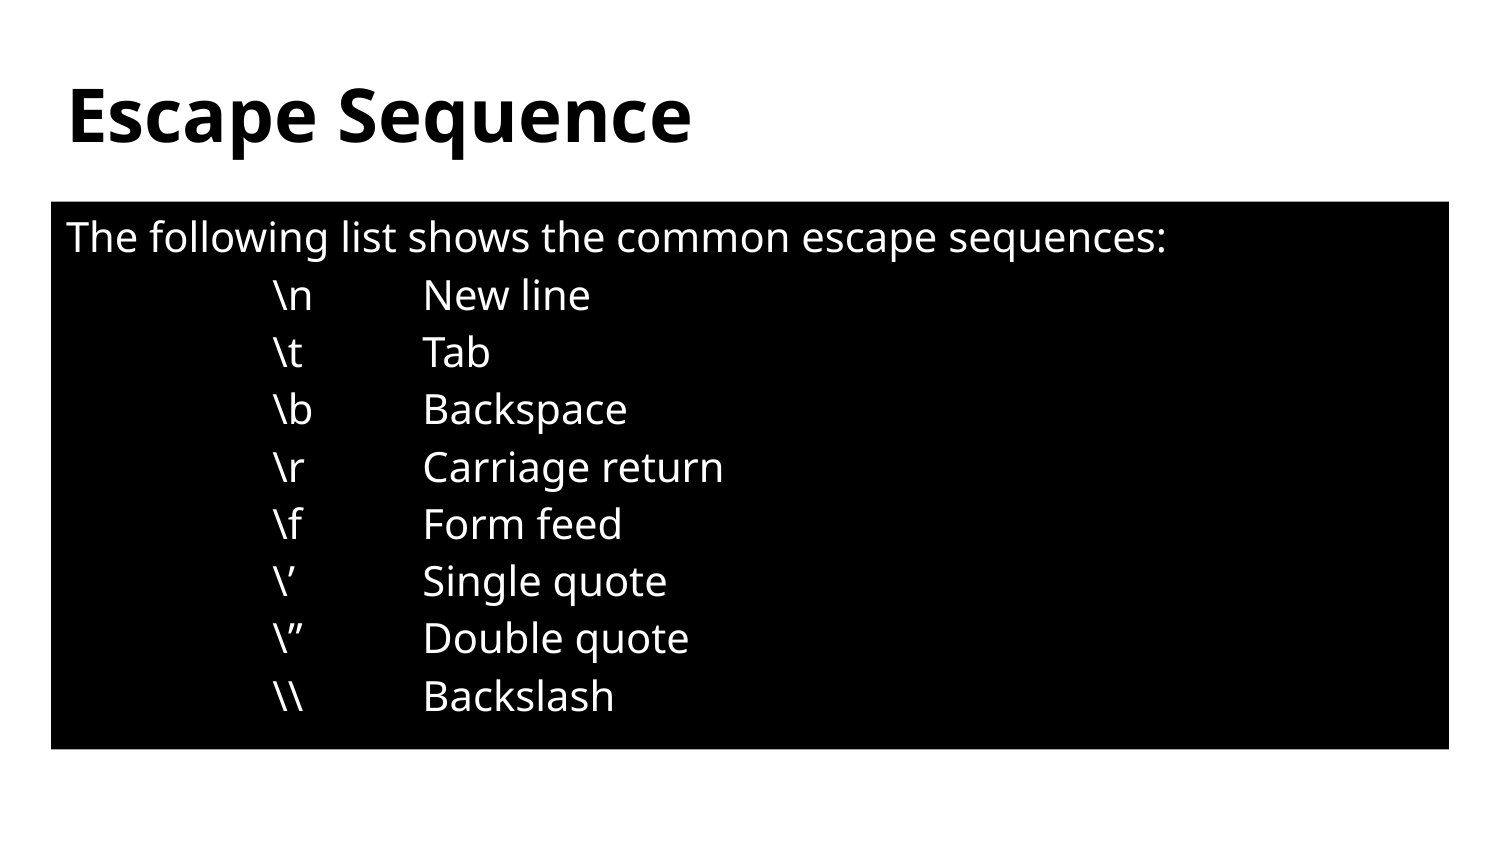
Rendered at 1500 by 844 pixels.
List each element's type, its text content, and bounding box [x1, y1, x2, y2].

title Escape Sequence [51, 48, 1449, 180]
list The following list shows the common escape sequences: \n New line \t Tab \b Backspace \r Carriage return \f Form feed \’ Single quote \” Double quote \\ Backslash [51, 201, 1449, 750]
